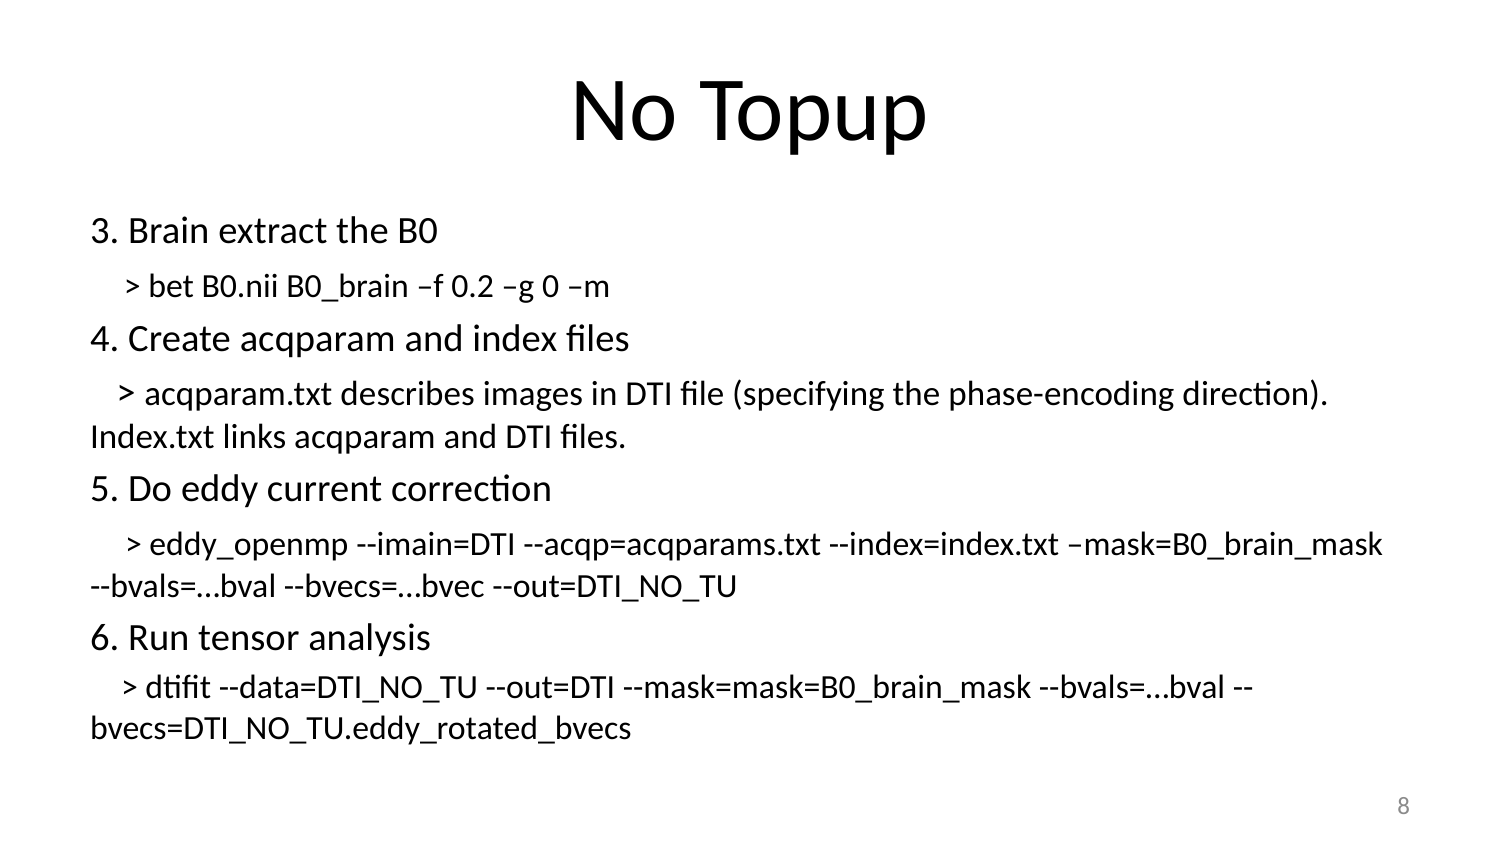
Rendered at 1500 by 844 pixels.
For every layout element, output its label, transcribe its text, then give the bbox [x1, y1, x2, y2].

list 3. Brain extract the B0 > bet B0.nii B0_brain –f 0.2 –g 0 –m 4. Create acqparam and index files > acqparam.txt describes images in DTI file (specifying the phase-encoding direction). Index.txt links acqparam and DTI files. 5. Do eddy current correction > eddy_openmp --imain=DTI --acqp=acqparams.txt --index=index.txt –mask=B0_brain_mask --bvals=…bval --bvecs=…bvec --out=DTI_NO_TU 6. Run tensor analysis > dtifit --data=DTI_NO_TU --out=DTI --mask=mask=B0_brain_mask --bvals=…bval --bvecs=DTI_NO_TU.eddy_rotated_bvecs [75, 196, 1425, 754]
title No Topup [75, 33, 1425, 175]
slide_number 8 [1074, 782, 1425, 827]
